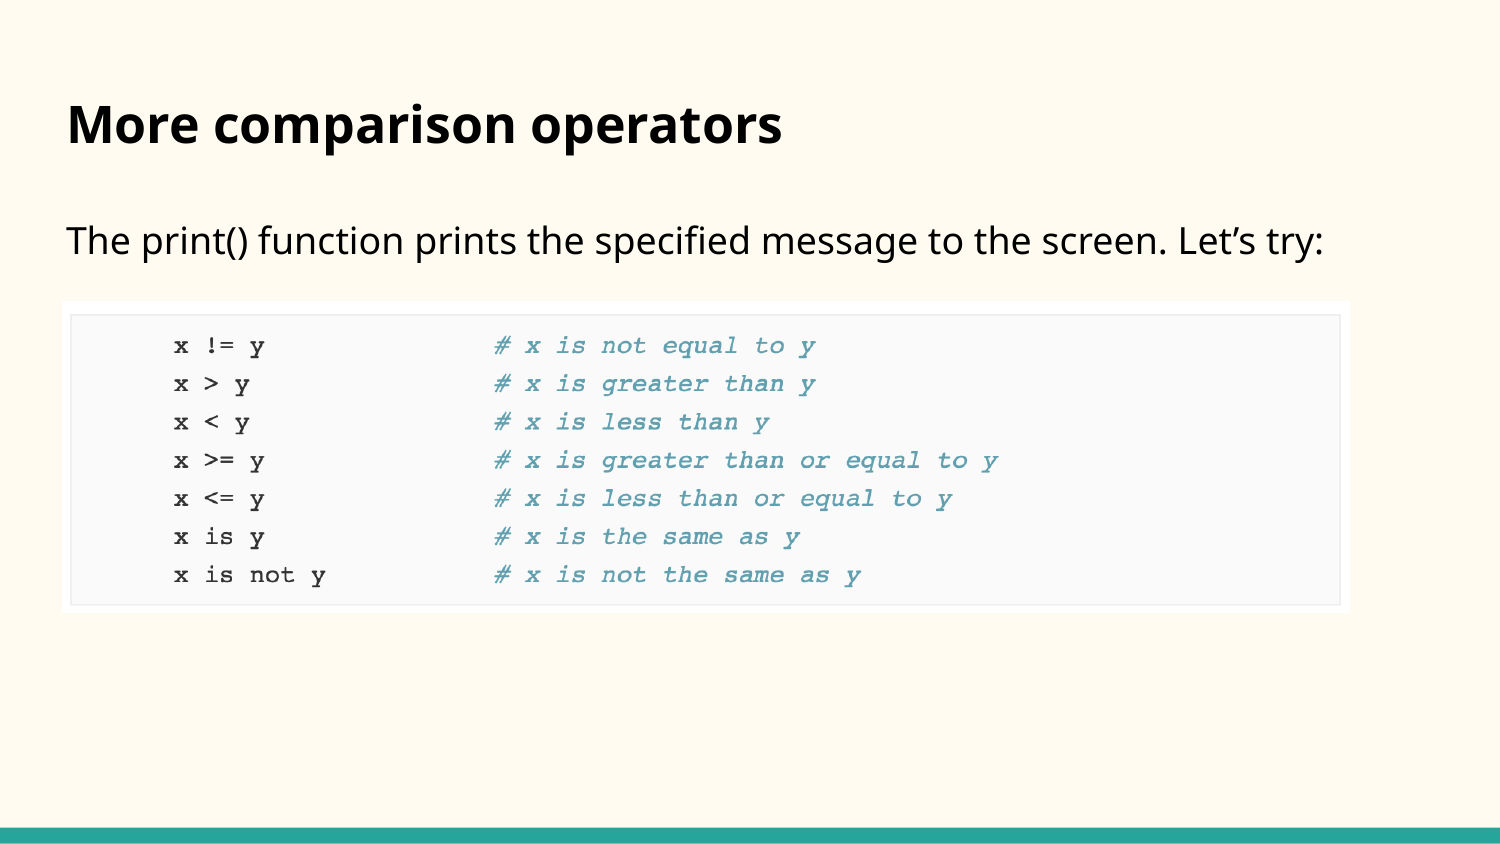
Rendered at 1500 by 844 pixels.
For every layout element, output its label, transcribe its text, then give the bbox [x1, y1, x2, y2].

title More comparison operators [51, 72, 1449, 174]
picture [62, 301, 1350, 613]
list The print() function prints the specified message to the screen. Let’s try: [51, 192, 1449, 750]
